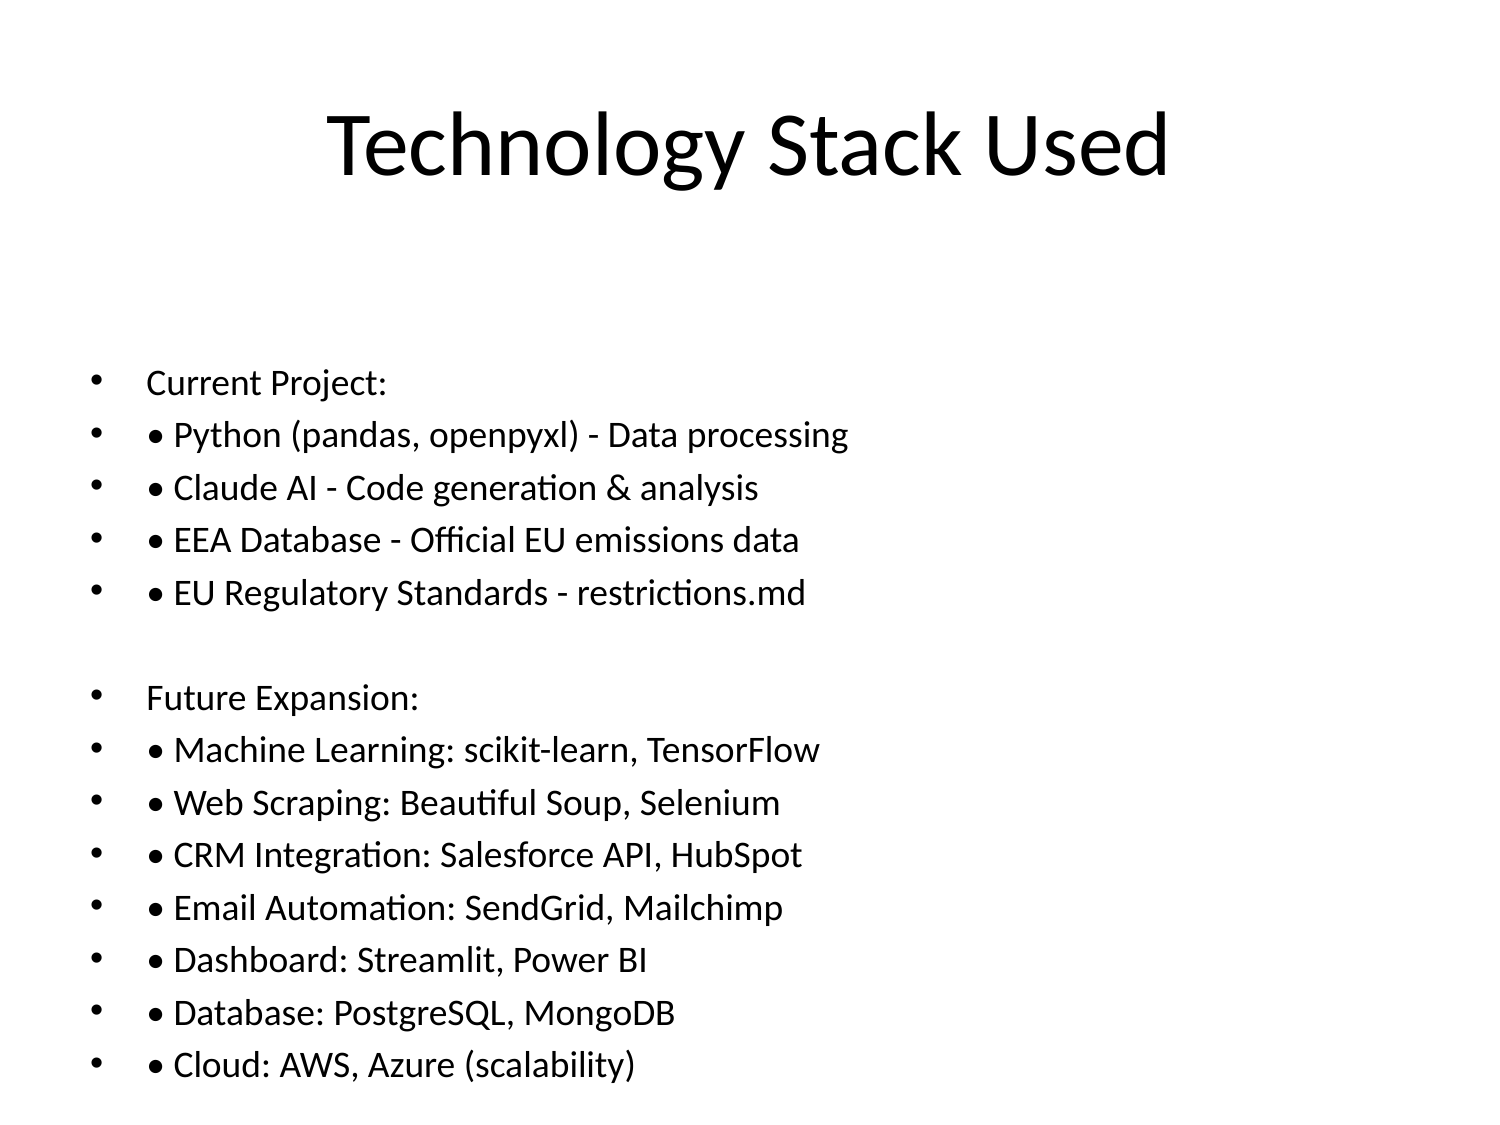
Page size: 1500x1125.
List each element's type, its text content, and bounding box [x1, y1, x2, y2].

title Technology Stack Used [75, 45, 1425, 233]
list Current Project: • Python (pandas, openpyxl) - Data processing • Claude AI - Code generation & analysis • EEA Database - Official EU emissions data • EU Regulatory Standards - restrictions.md Future Expansion: • Machine Learning: scikit-learn, TensorFlow • Web Scraping: Beautiful Soup, Selenium • CRM Integration: Salesforce API, HubSpot • Email Automation: SendGrid, Mailchimp • Dashboard: Streamlit, Power BI • Database: PostgreSQL, MongoDB • Cloud: AWS, Azure (scalability) [75, 262, 1425, 1005]
